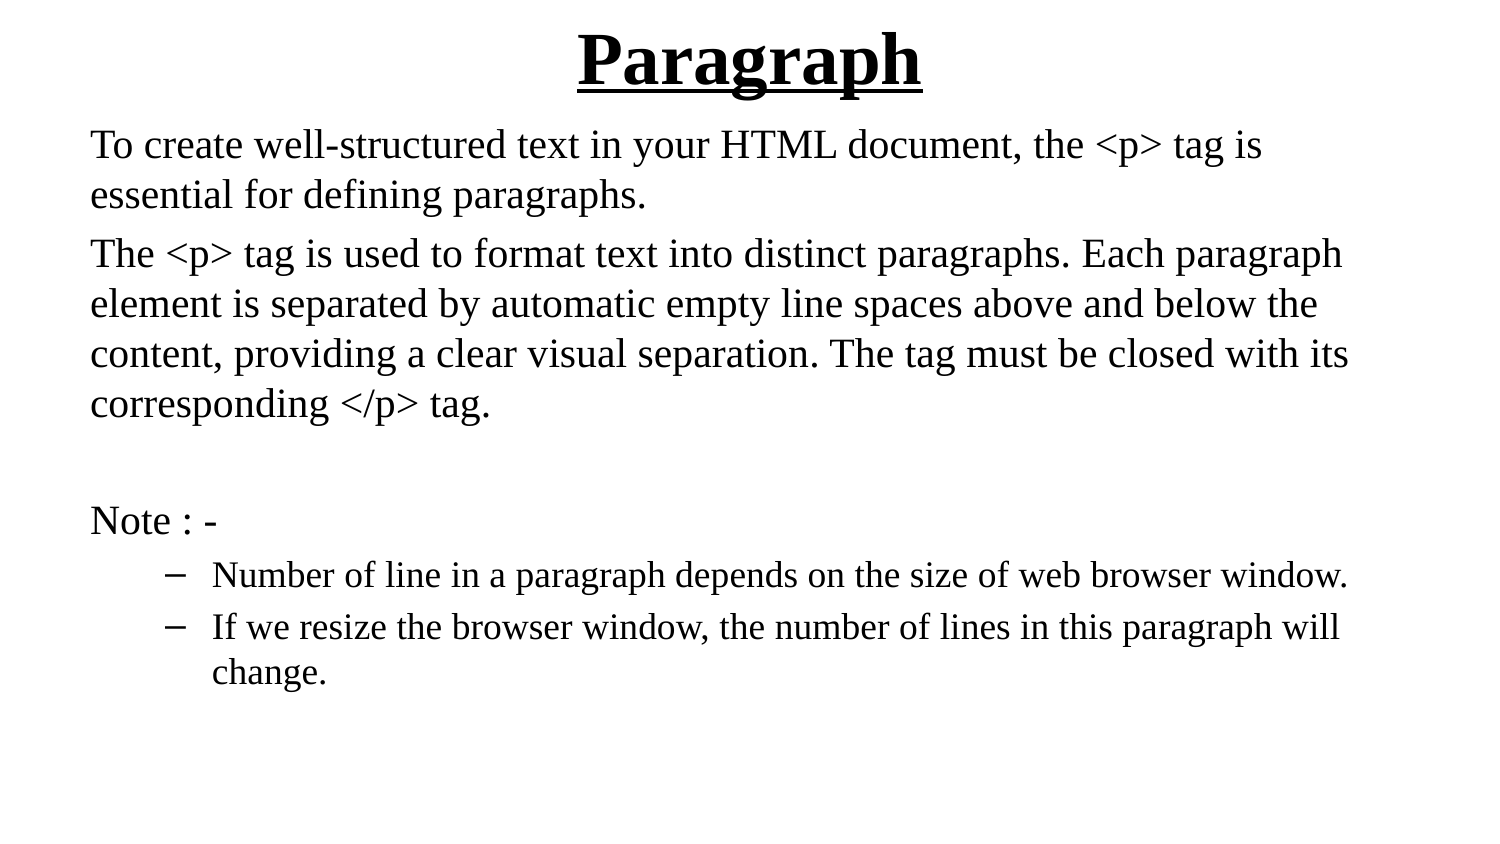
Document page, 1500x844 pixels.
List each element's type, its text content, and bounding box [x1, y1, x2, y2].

list To create well-structured text in your HTML document, the <p> tag is essential for defining paragraphs. The <p> tag is used to format text into distinct paragraphs. Each paragraph element is separated by automatic empty line spaces above and below the content, providing a clear visual separation. The tag must be closed with its corresponding </p> tag. Note : - Number of line in a paragraph depends on the size of web browser window. If we resize the browser window, the number of lines in this paragraph will change. [75, 109, 1425, 810]
title Paragraph [75, 0, 1425, 109]
